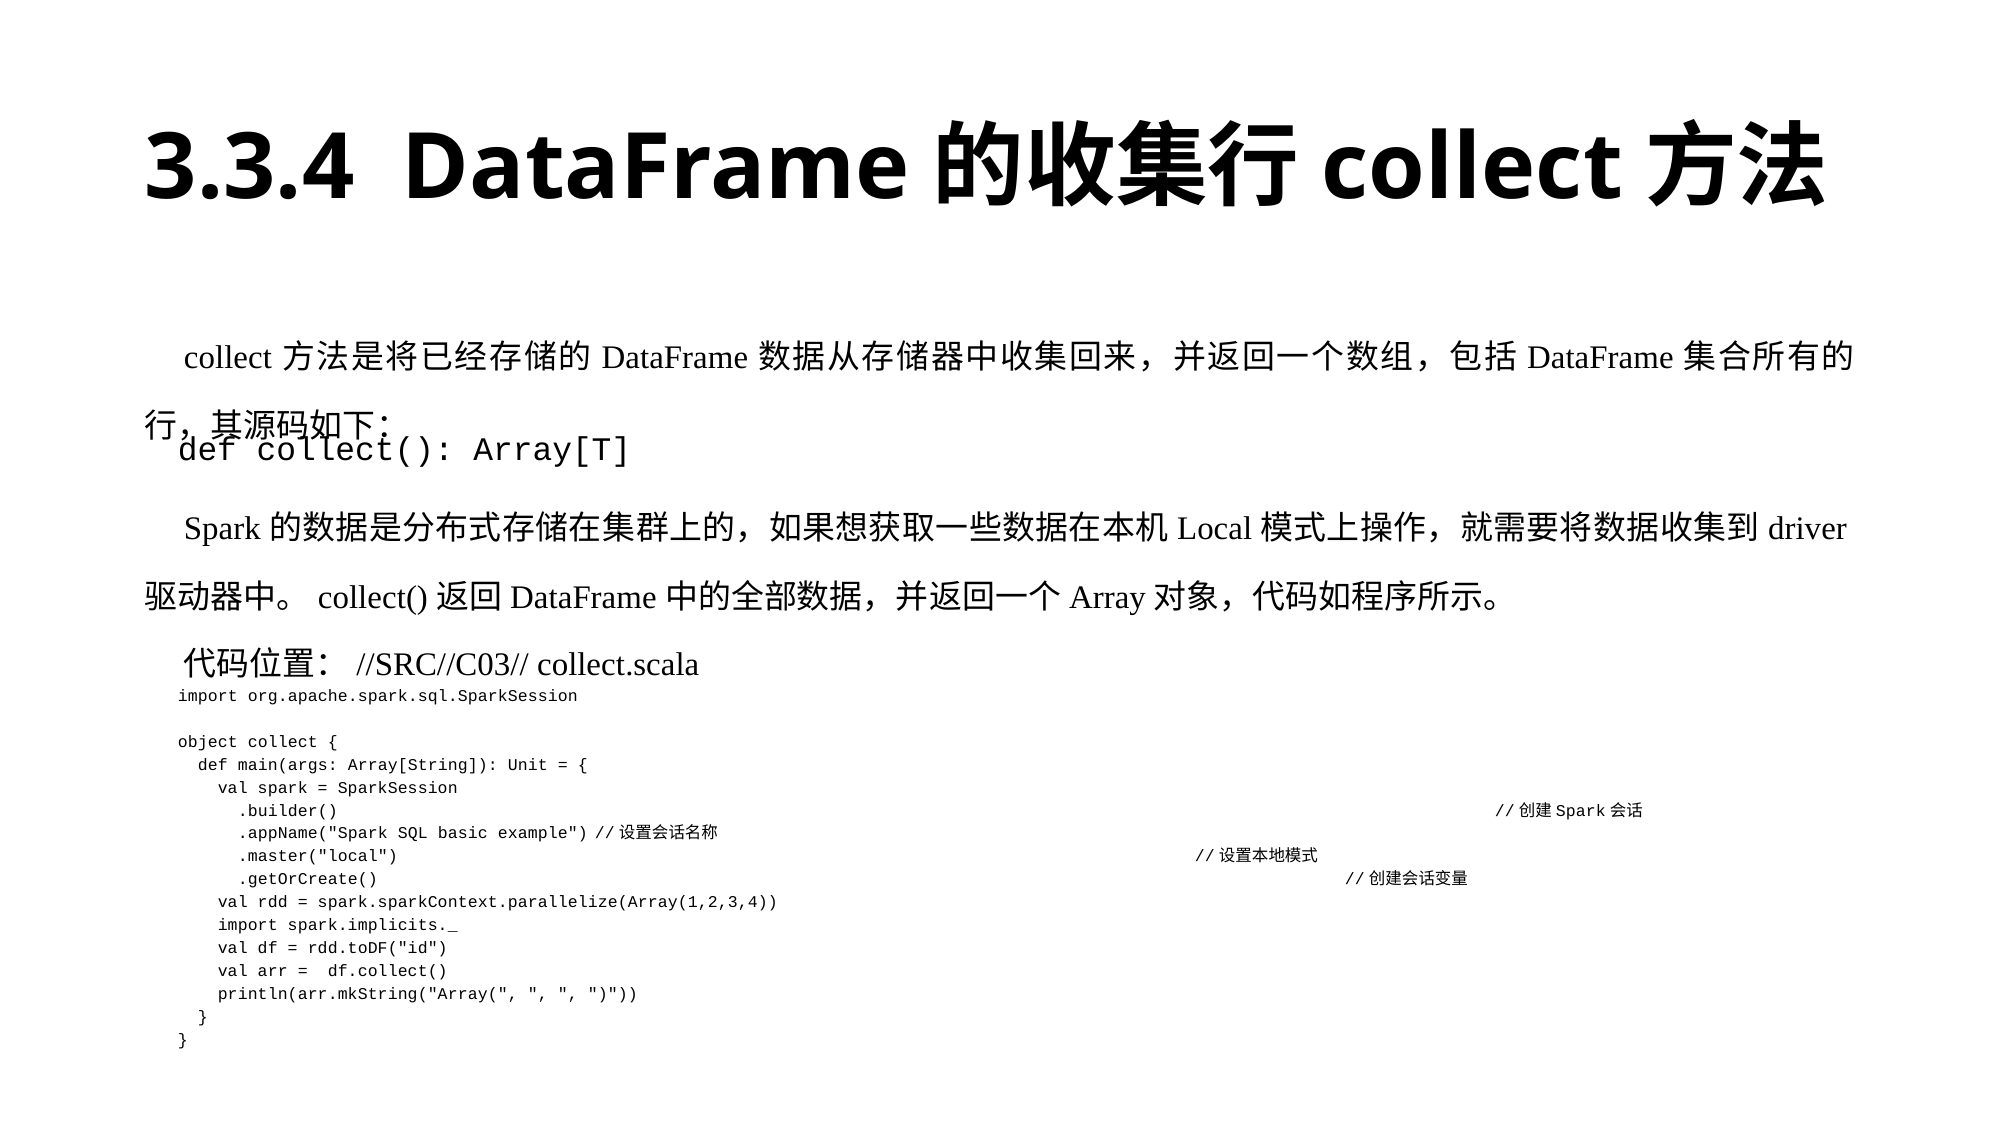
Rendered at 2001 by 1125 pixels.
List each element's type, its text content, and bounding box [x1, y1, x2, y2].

list collect方法是将已经存储的DataFrame数据从存储器中收集回来，并返回一个数组，包括DataFrame集合所有的行，其源码如下： def collect(): Array[T] Spark的数据是分布式存储在集群上的，如果想获取一些数据在本机Local模式上操作，就需要将数据收集到driver驱动器中。collect()返回DataFrame中的全部数据，并返回一个Array对象，代码如程序所示。 代码位置：//SRC//C03// collect.scala import org.apache.spark.sql.SparkSession object collect { def main(args: Array[String]): Unit = { val spark = SparkSession .builder() //创建Spark会话 .appName("Spark SQL basic example") //设置会话名称 .master("local") //设置本地模式 .getOrCreate() //创建会话变量 val rdd = spark.sparkContext.parallelize(Array(1,2,3,4)) import spark.implicits._ val df = rdd.toDF("id") val arr = df.collect() println(arr.mkString("Array(", ", ", ")")) } } [136, 298, 1863, 1014]
title 3.3.4 DataFrame的收集行collect方法 [136, 59, 1863, 278]
